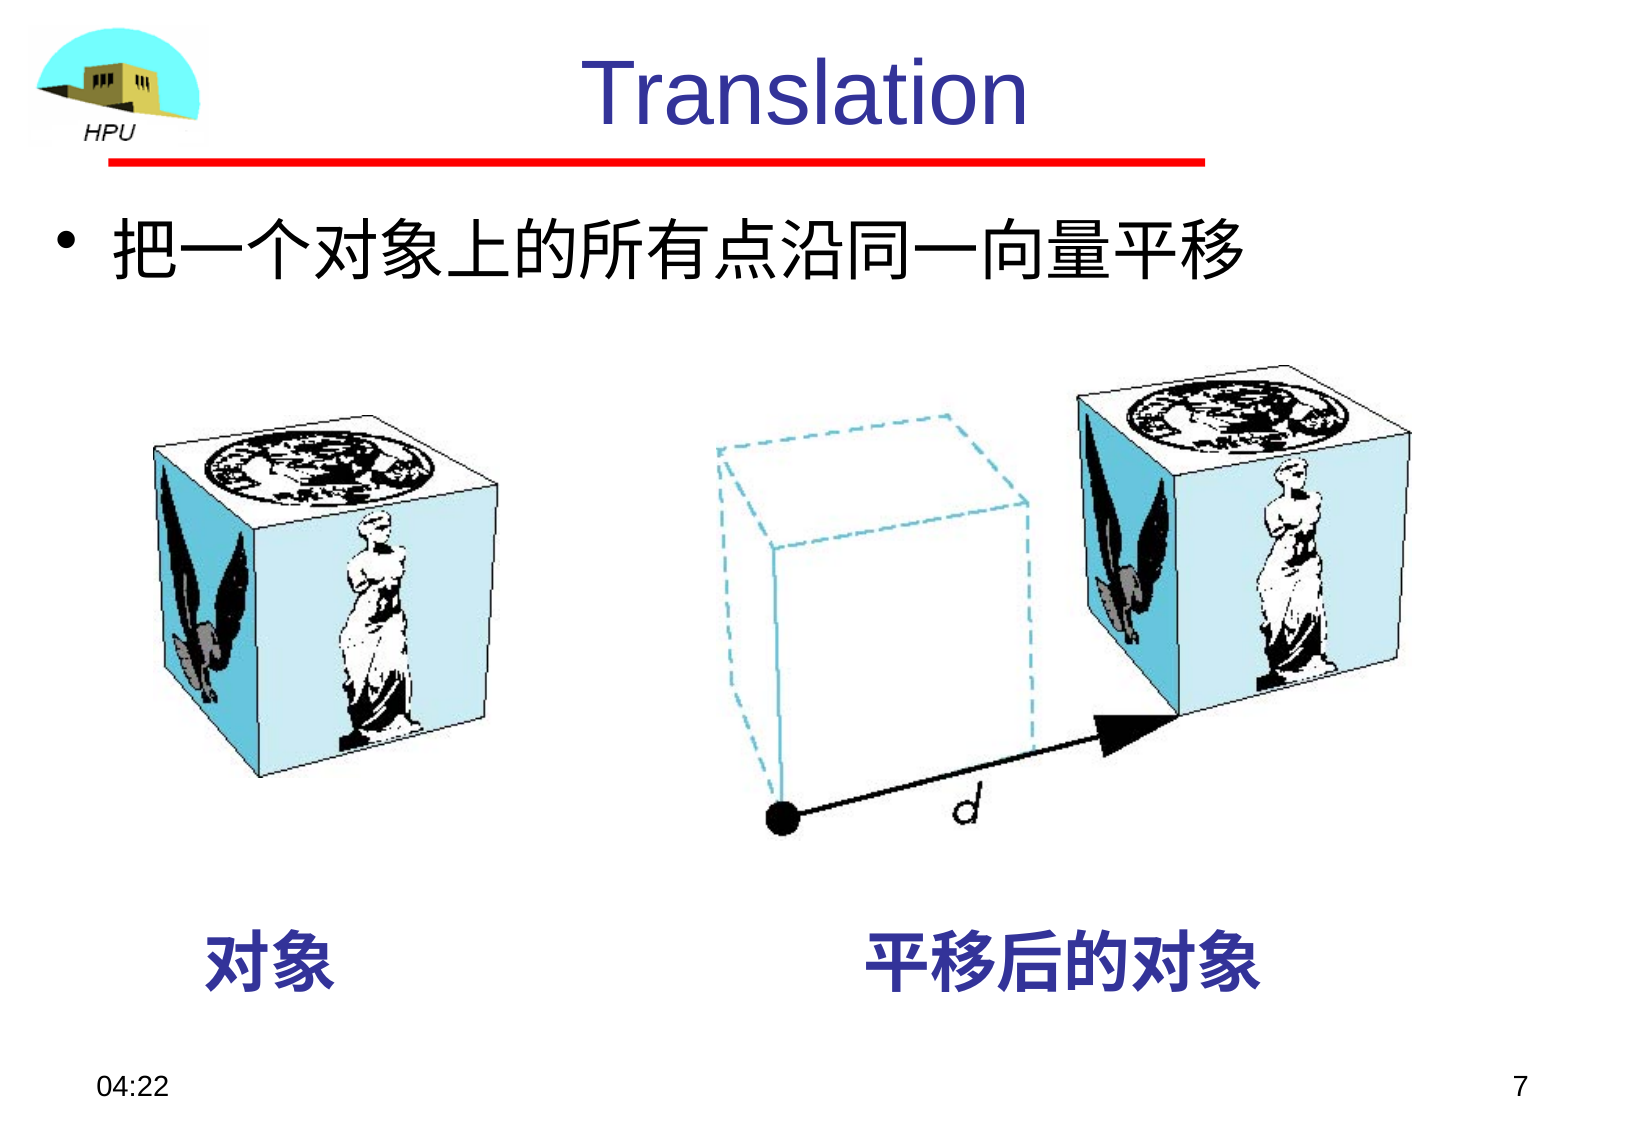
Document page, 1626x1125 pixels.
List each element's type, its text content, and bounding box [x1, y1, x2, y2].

text_box 平移后的对象 [848, 912, 1279, 1008]
slide_number 7 [1164, 1059, 1544, 1113]
title Translation [27, 12, 1585, 163]
picture [715, 365, 1412, 841]
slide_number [80, 1059, 461, 1113]
list 把一个对象上的所有点沿同一向量平移 [40, 200, 1598, 1050]
text_box 对象 [188, 912, 352, 1008]
picture [153, 415, 501, 779]
